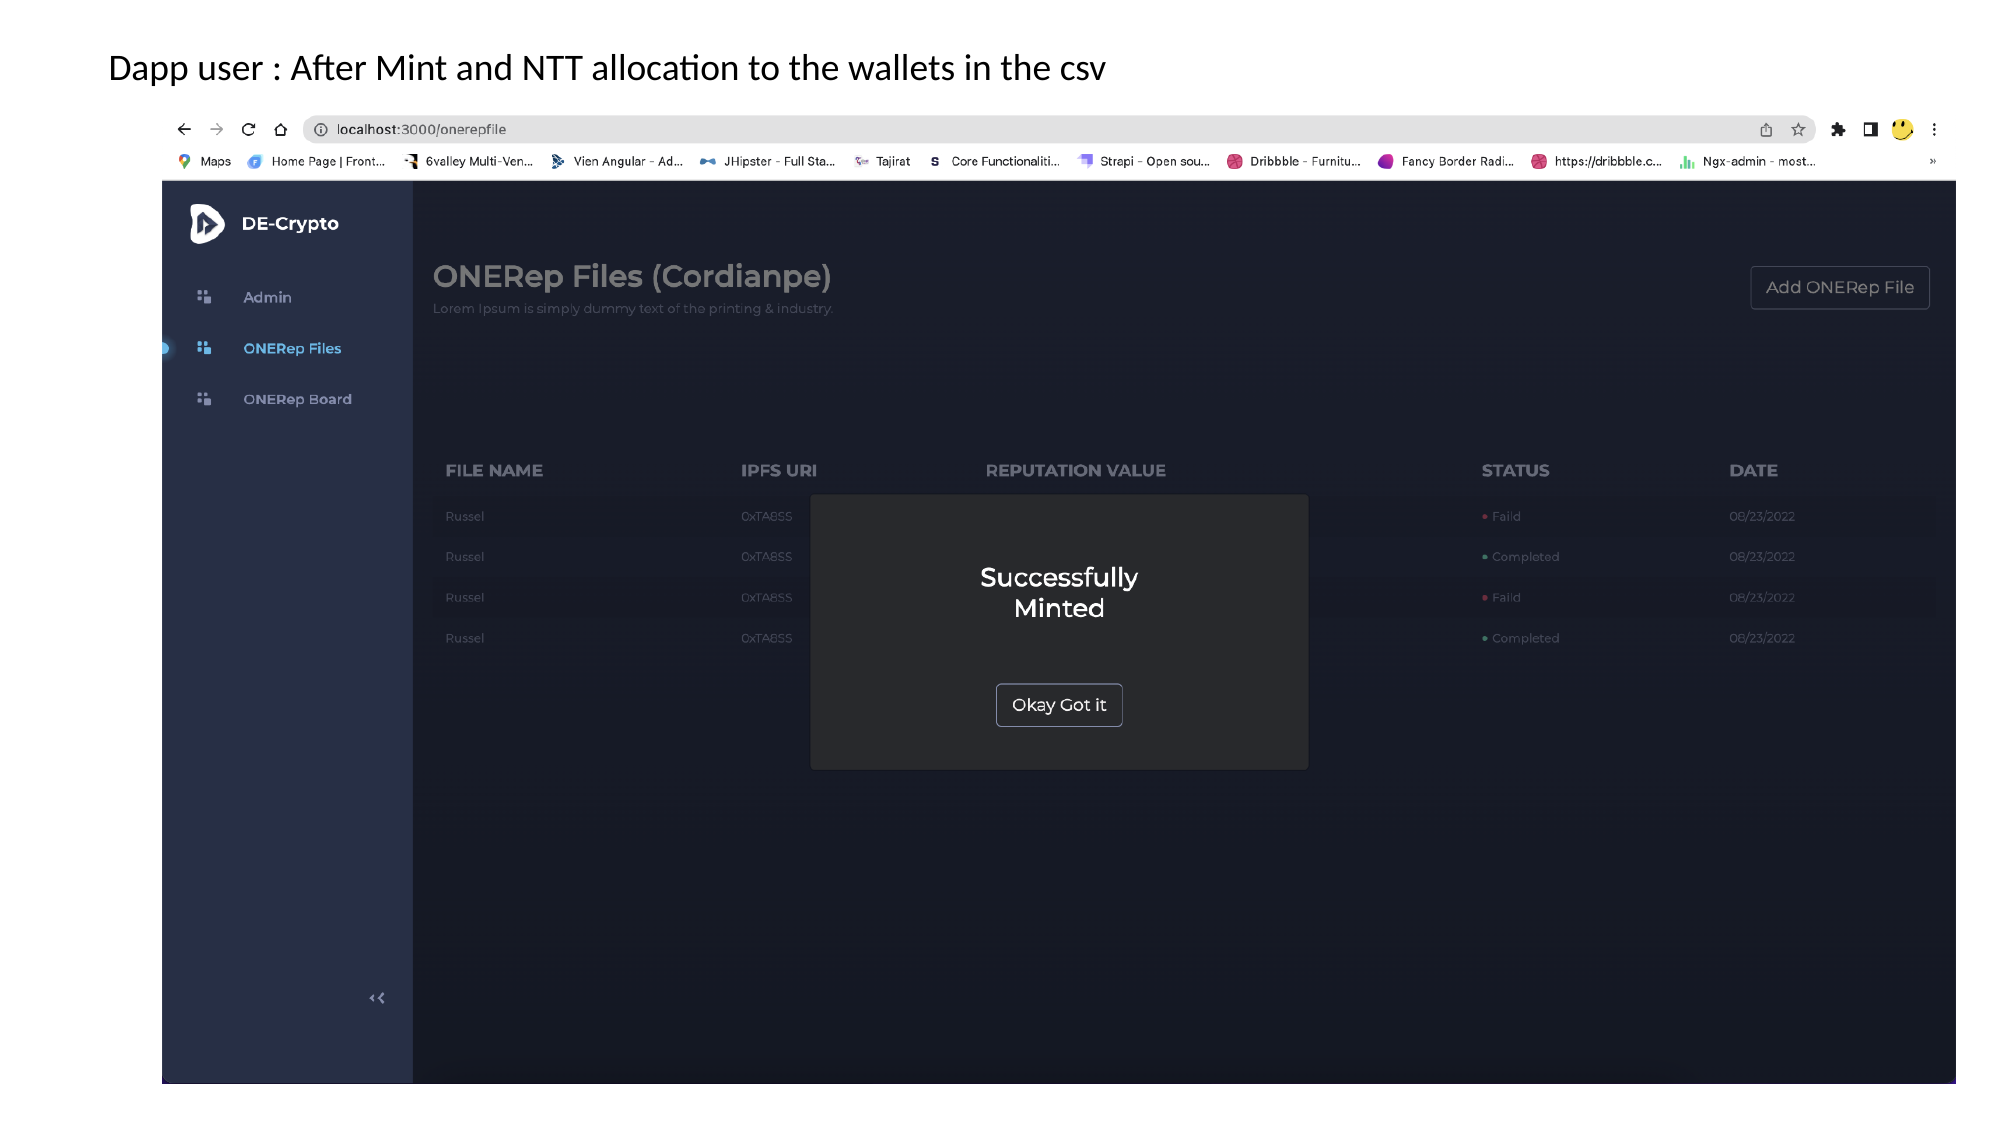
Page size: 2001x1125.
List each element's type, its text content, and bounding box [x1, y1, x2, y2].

picture [161, 112, 1956, 1085]
text_box Dapp user : After Mint and NTT allocation to the wallets in the csv [93, 35, 1167, 96]
